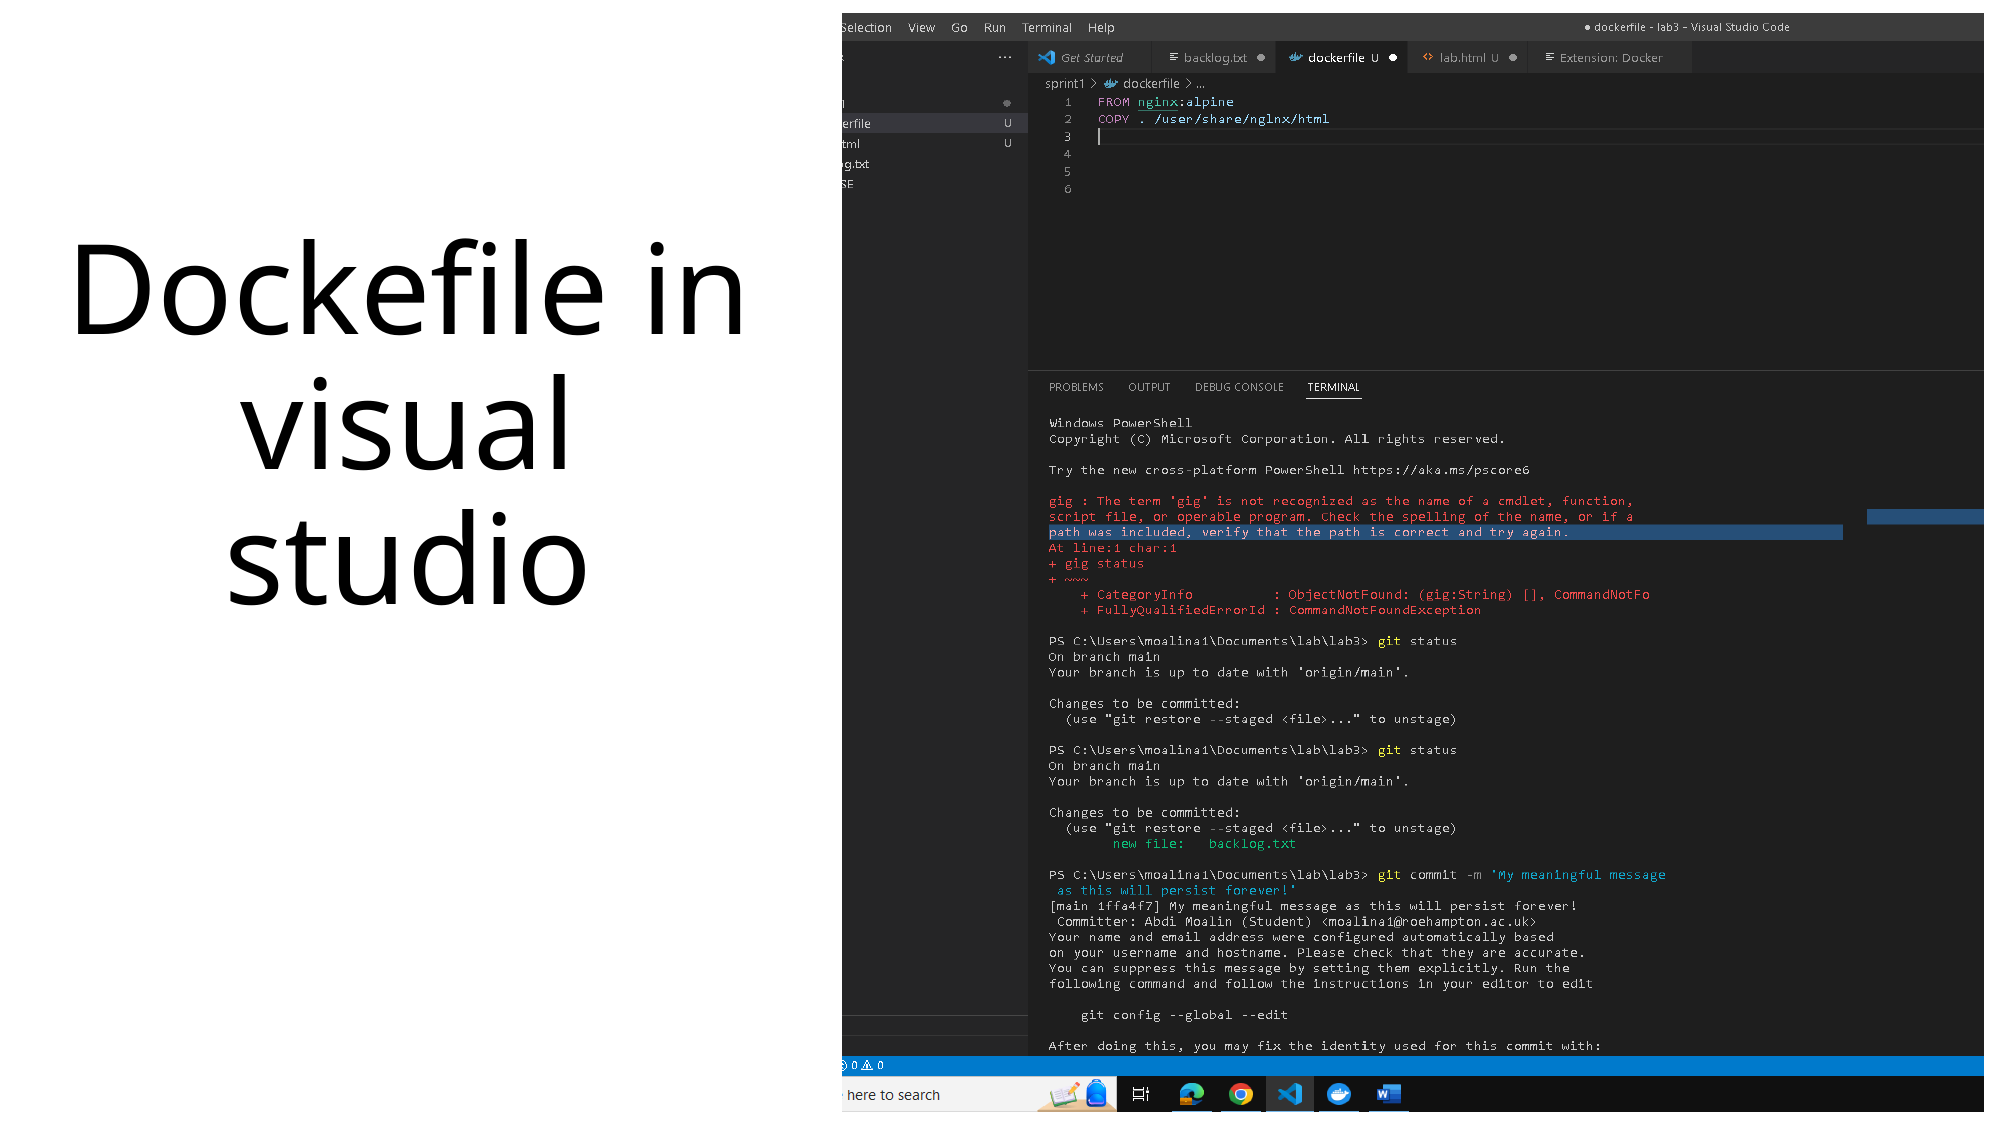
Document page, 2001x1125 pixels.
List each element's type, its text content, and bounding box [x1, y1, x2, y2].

title Dockefile in visual studio [48, 109, 769, 640]
picture [842, 13, 1984, 1112]
